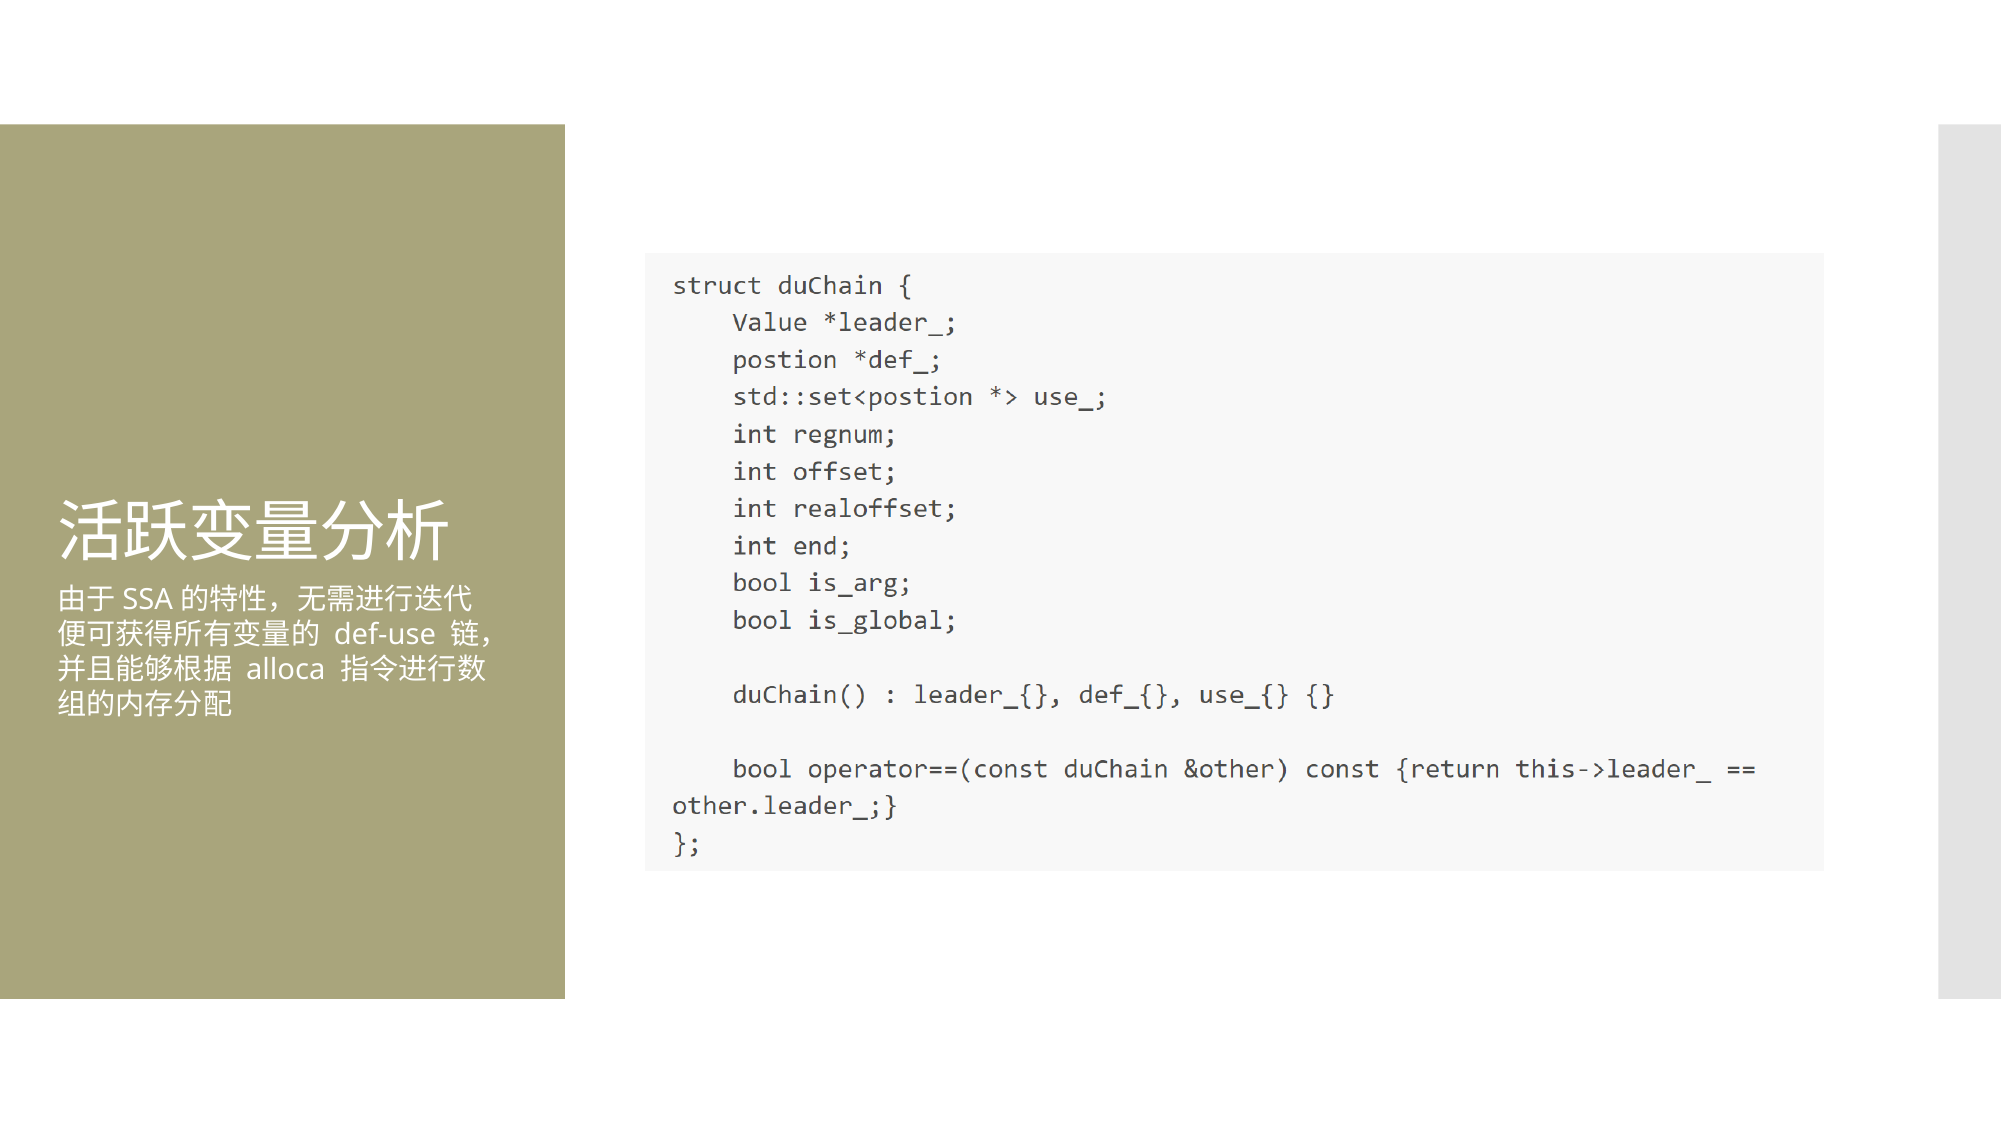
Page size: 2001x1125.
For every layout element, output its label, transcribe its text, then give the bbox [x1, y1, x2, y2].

list 由于SSA的特性，无需进行迭代便可获得所有变量的 def-use 链，并且能够根据 alloca 指令进行数组的内存分配 [41, 573, 507, 955]
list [644, 253, 1824, 872]
title 活跃变量分析 [41, 187, 507, 573]
